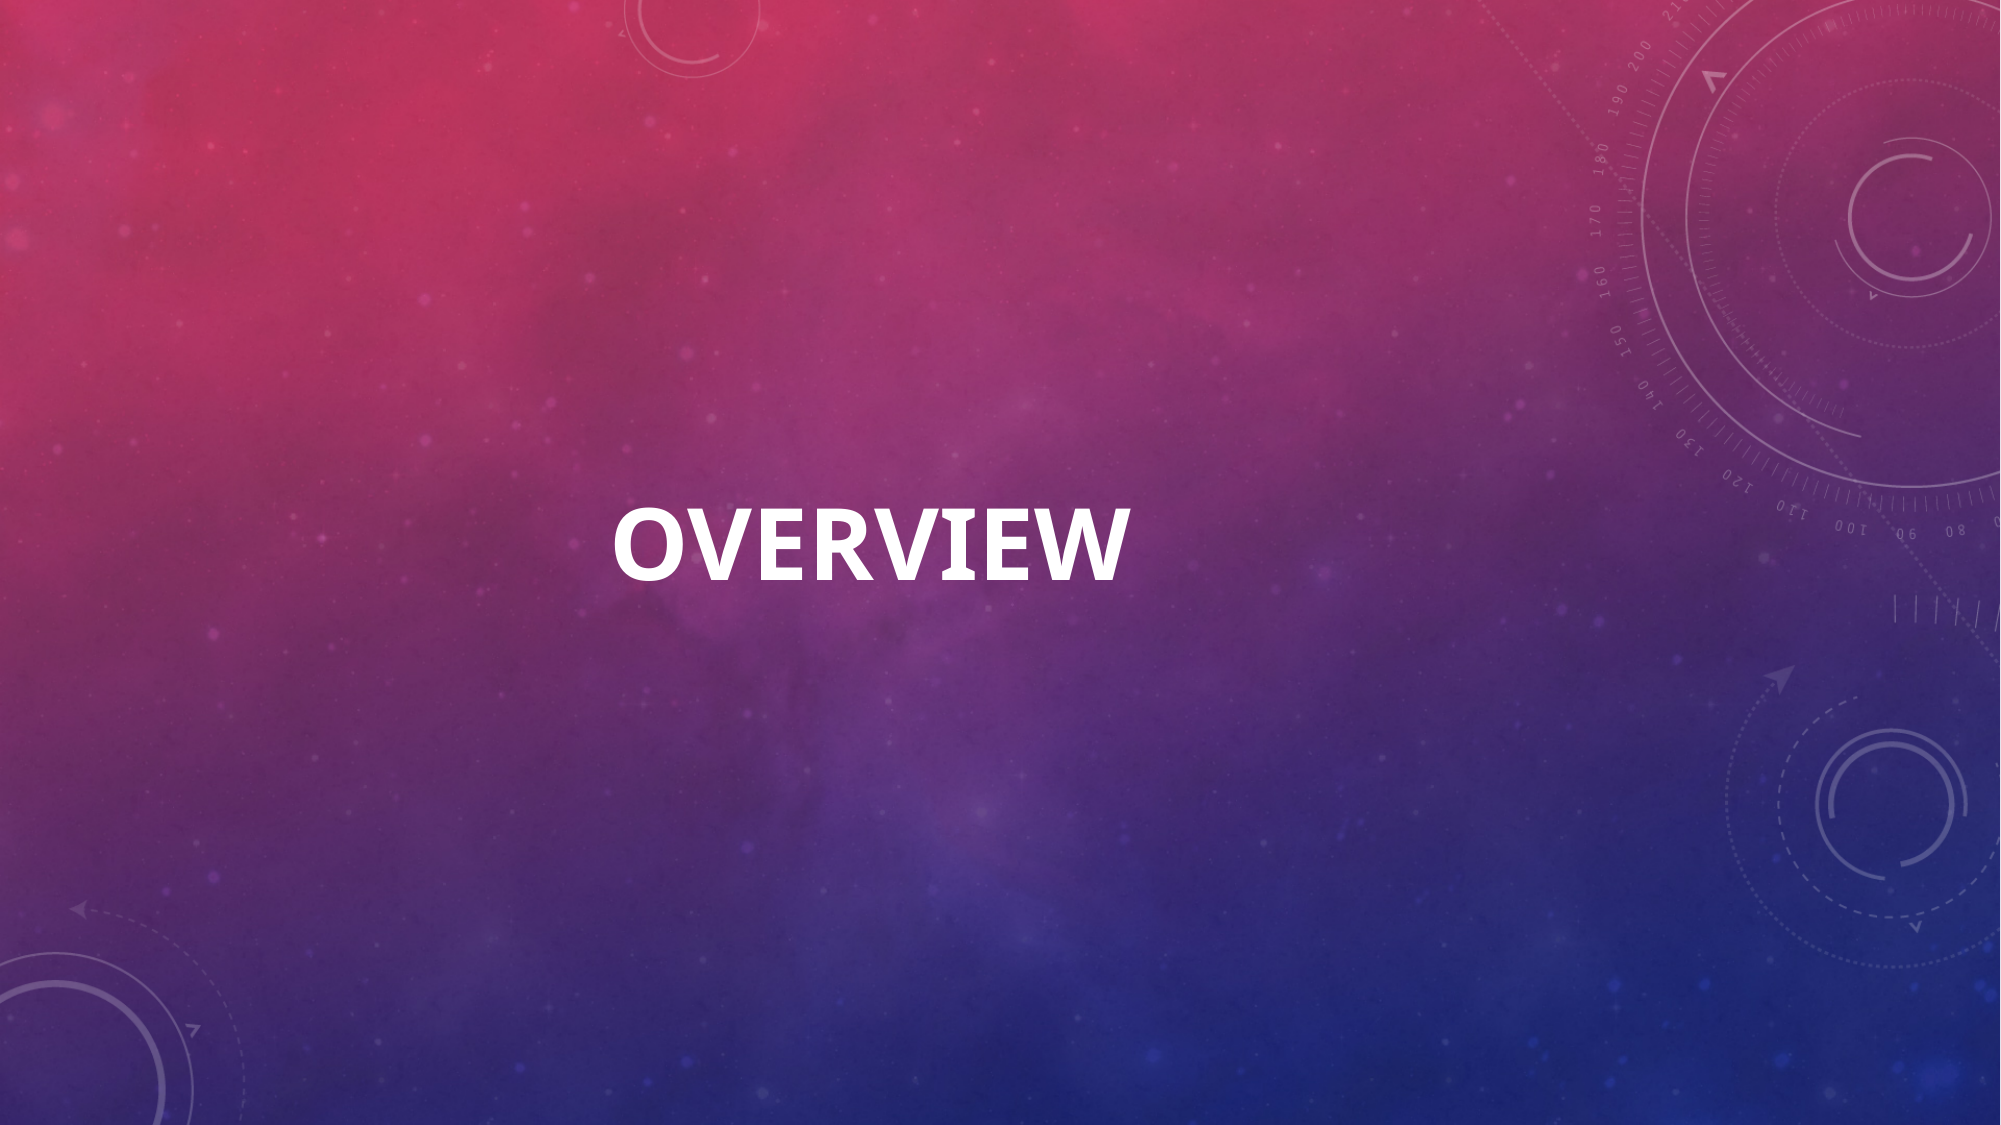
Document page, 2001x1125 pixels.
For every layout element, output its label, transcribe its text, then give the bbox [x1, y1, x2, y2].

picture [0, 0, 2001, 1125]
title OVERVIEW [594, 431, 1262, 650]
